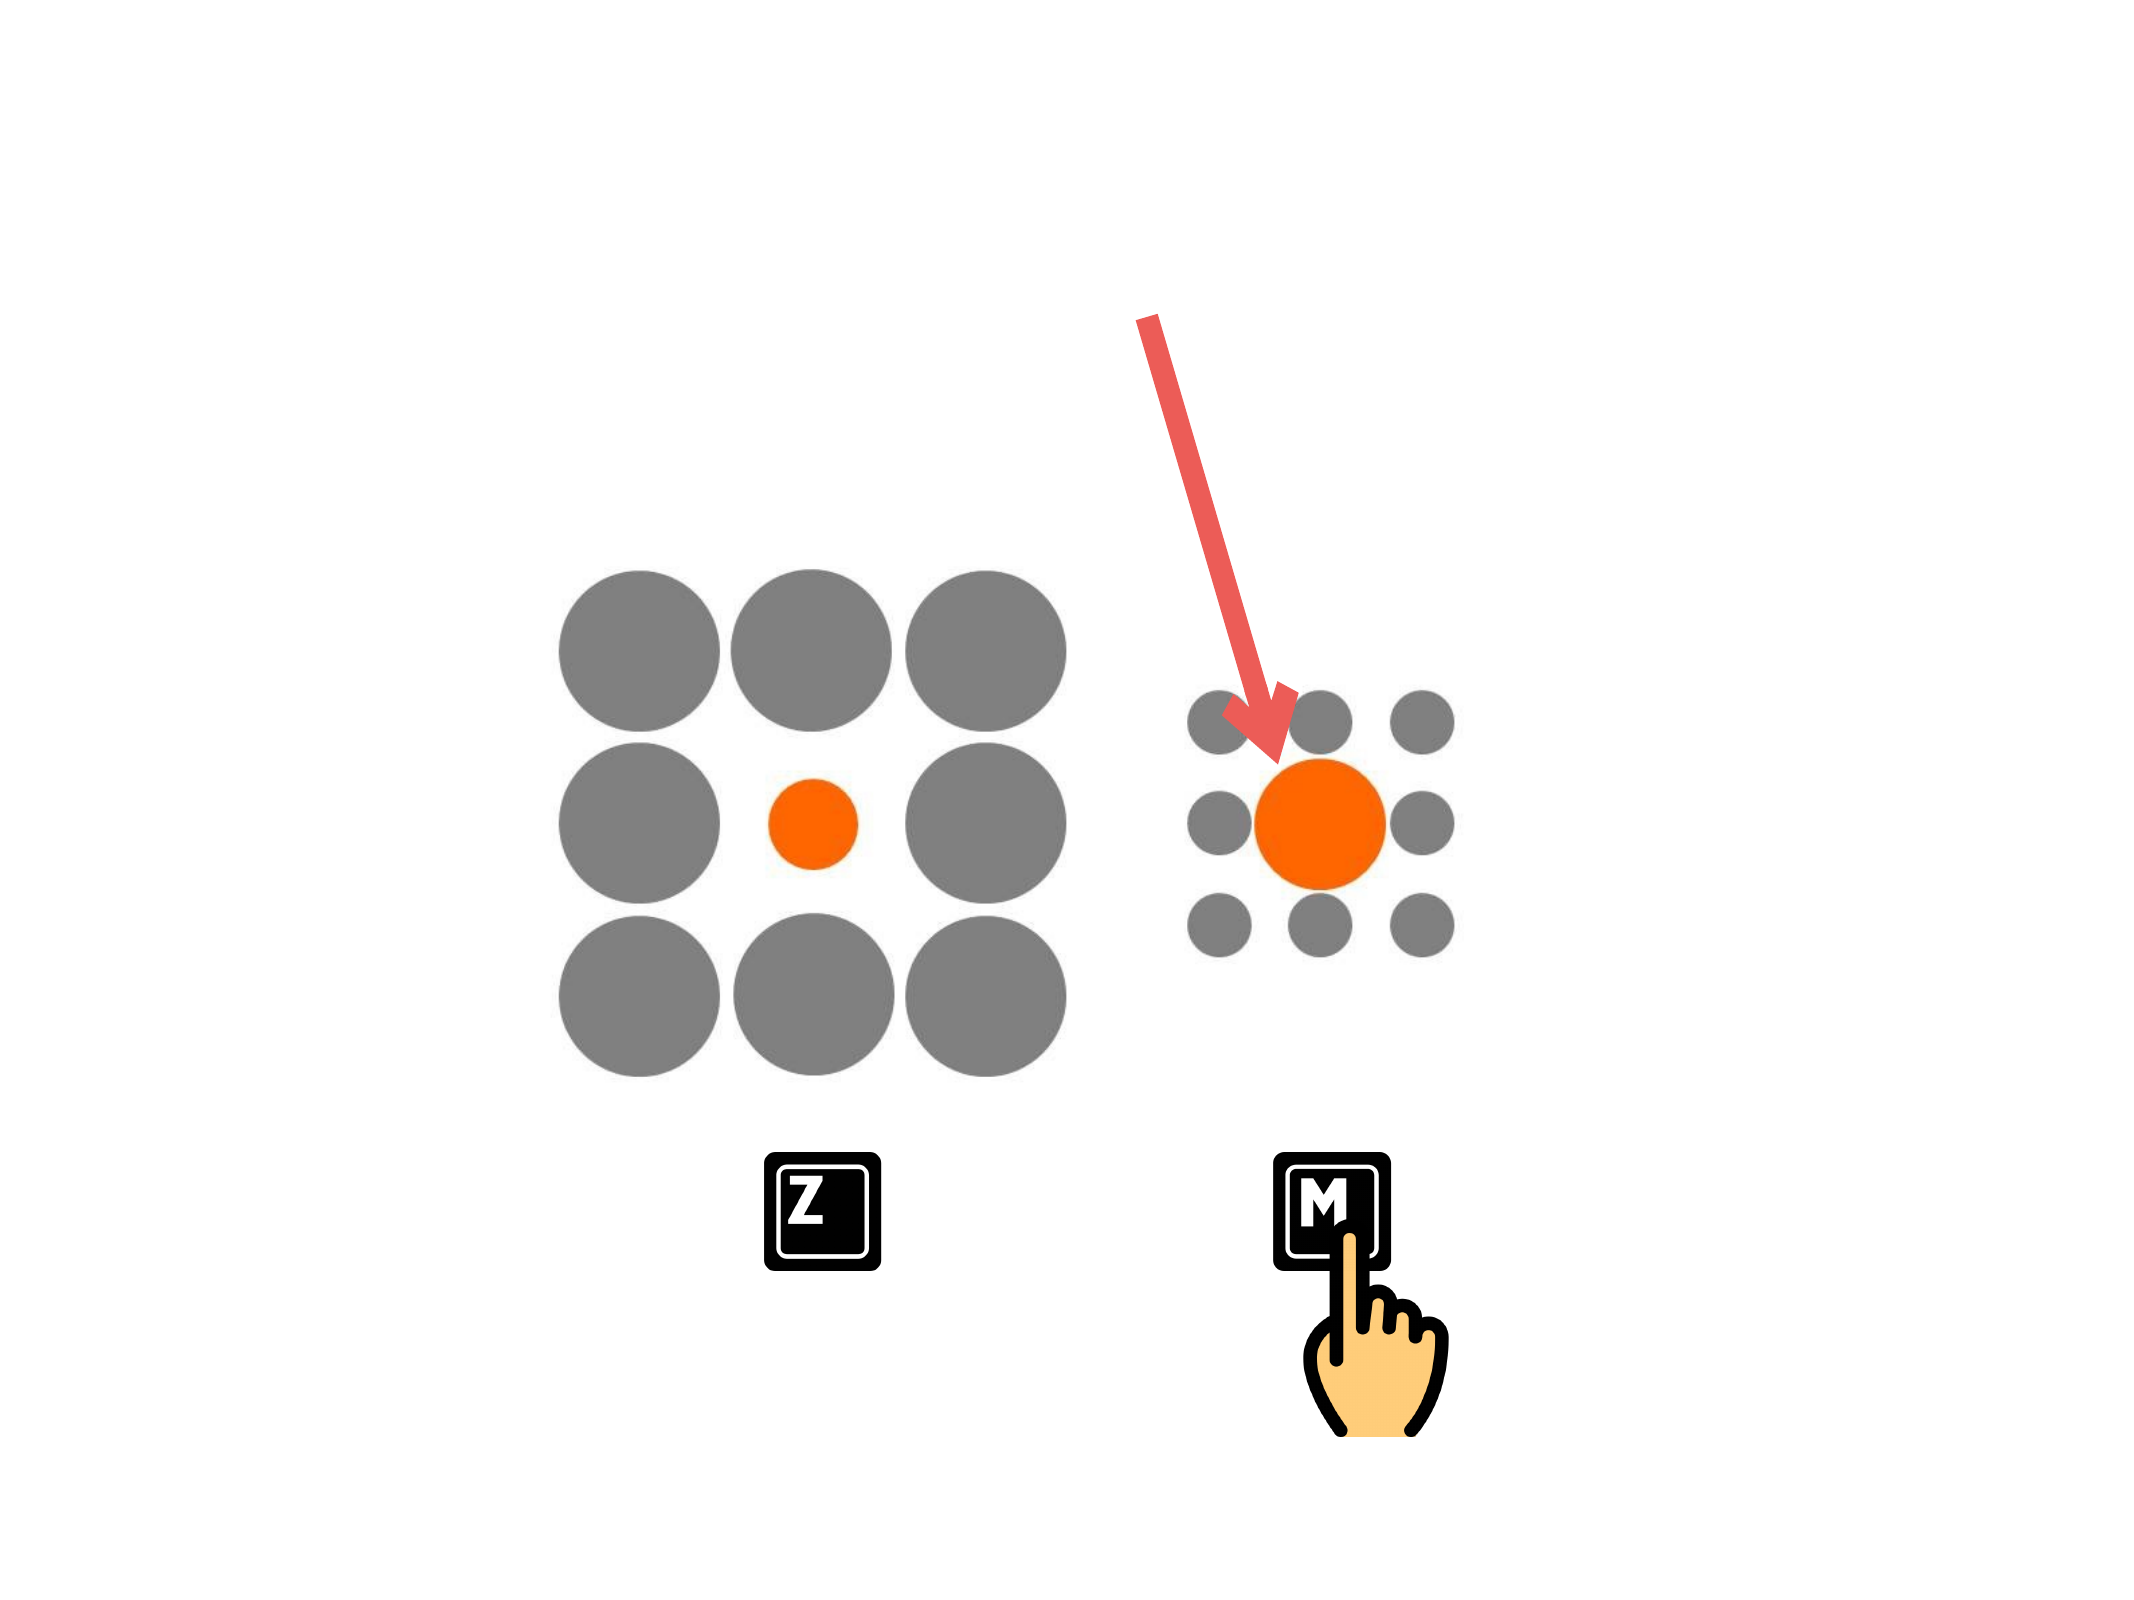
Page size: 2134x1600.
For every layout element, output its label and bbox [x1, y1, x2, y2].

picture [422, 341, 1711, 1438]
